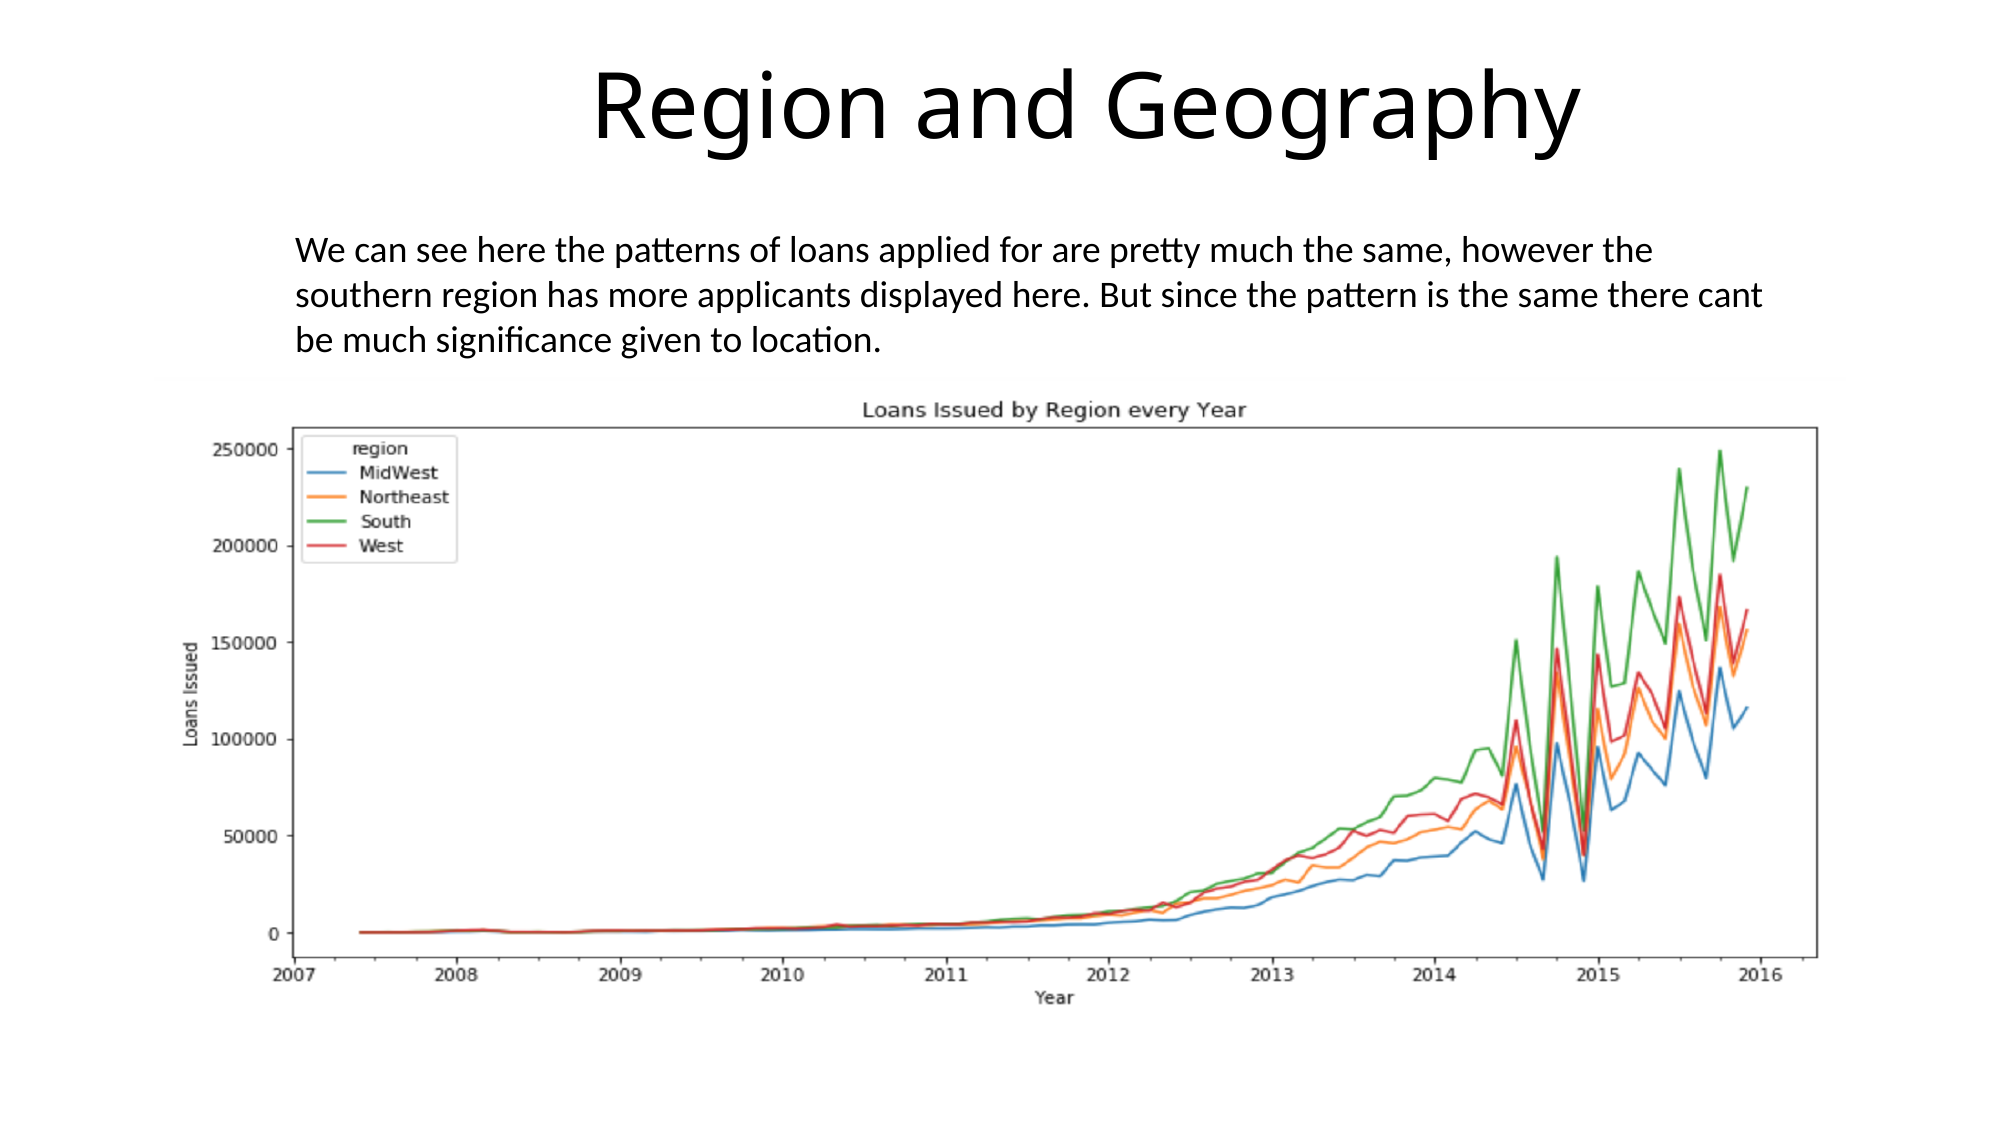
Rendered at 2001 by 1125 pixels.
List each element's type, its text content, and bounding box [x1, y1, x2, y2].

text_box We can see here the patterns of loans applied for are pretty much the same, however the southern region has more applicants displayed here. But since the pattern is the same there cant be much significance given to location. [280, 217, 1809, 368]
title Region and Geography [223, 0, 1949, 218]
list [154, 377, 1846, 1014]
